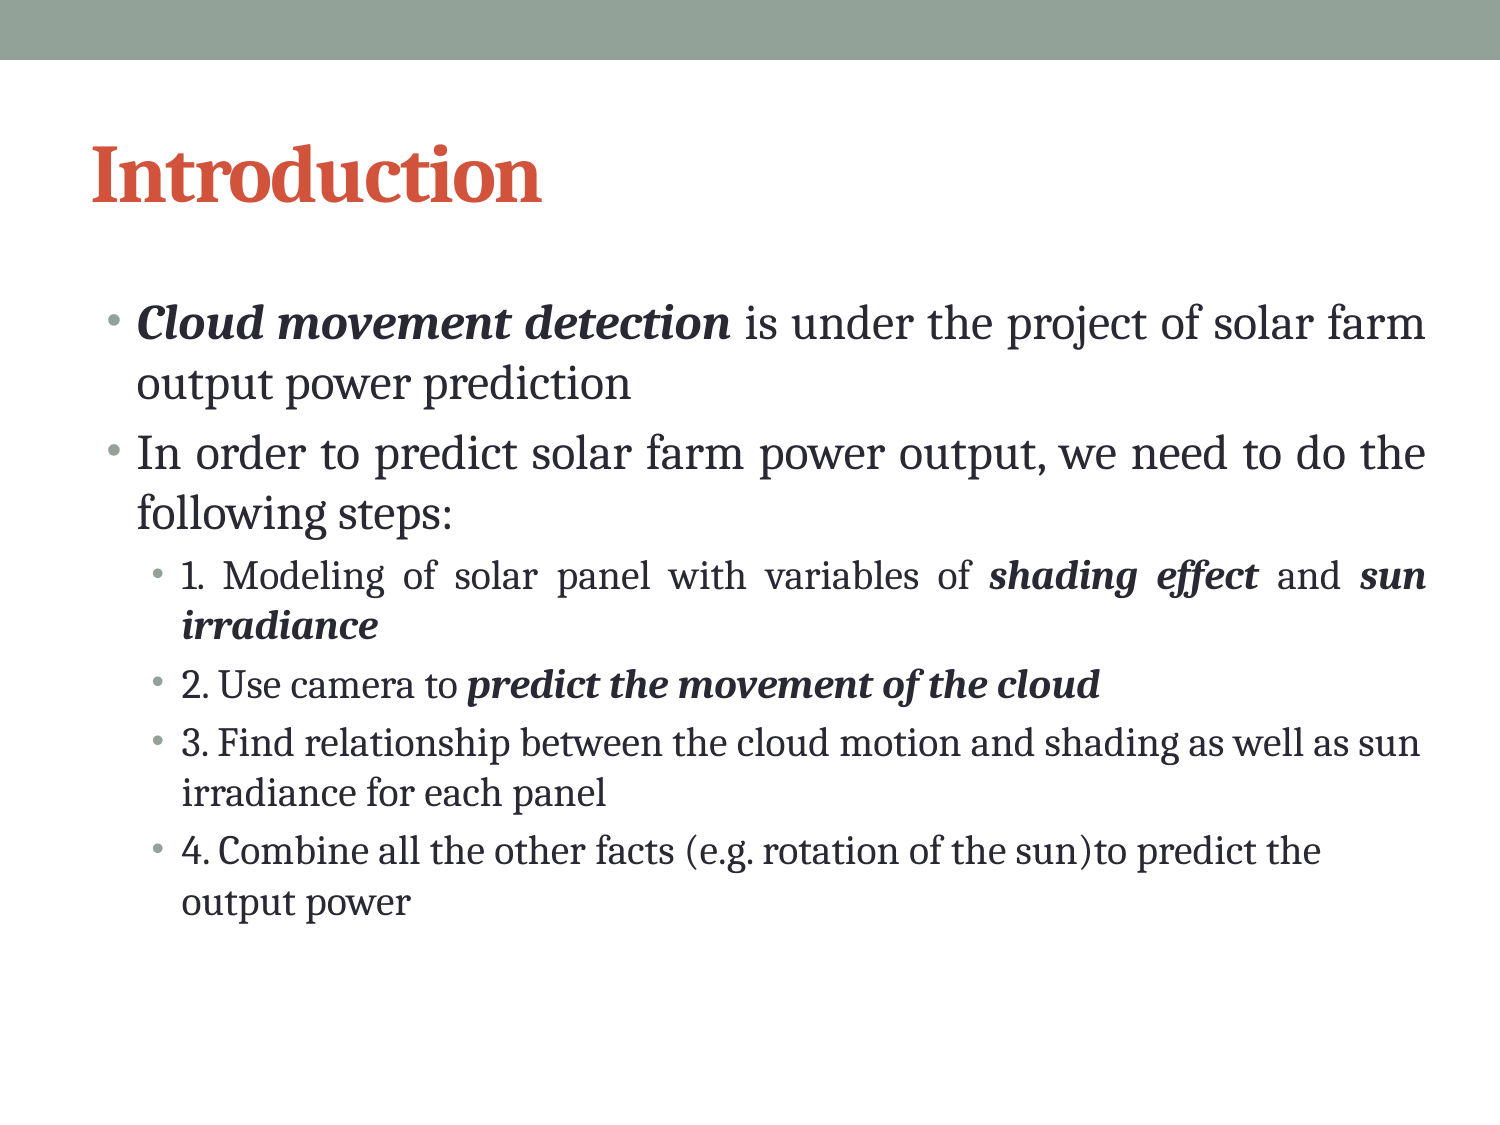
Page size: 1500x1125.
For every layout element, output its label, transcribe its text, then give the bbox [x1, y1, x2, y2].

title Introduction [75, 87, 1425, 250]
list Cloud movement detection is under the project of solar farm output power prediction In order to predict solar farm power output, we need to do the following steps: 1. Modeling of solar panel with variables of shading effect and sun irradiance 2. Use camera to predict the movement of the cloud 3. Find relationship between the cloud motion and shading as well as sun irradiance for each panel 4. Combine all the other facts (e.g. rotation of the sun)to predict the output power [91, 282, 1442, 1034]
